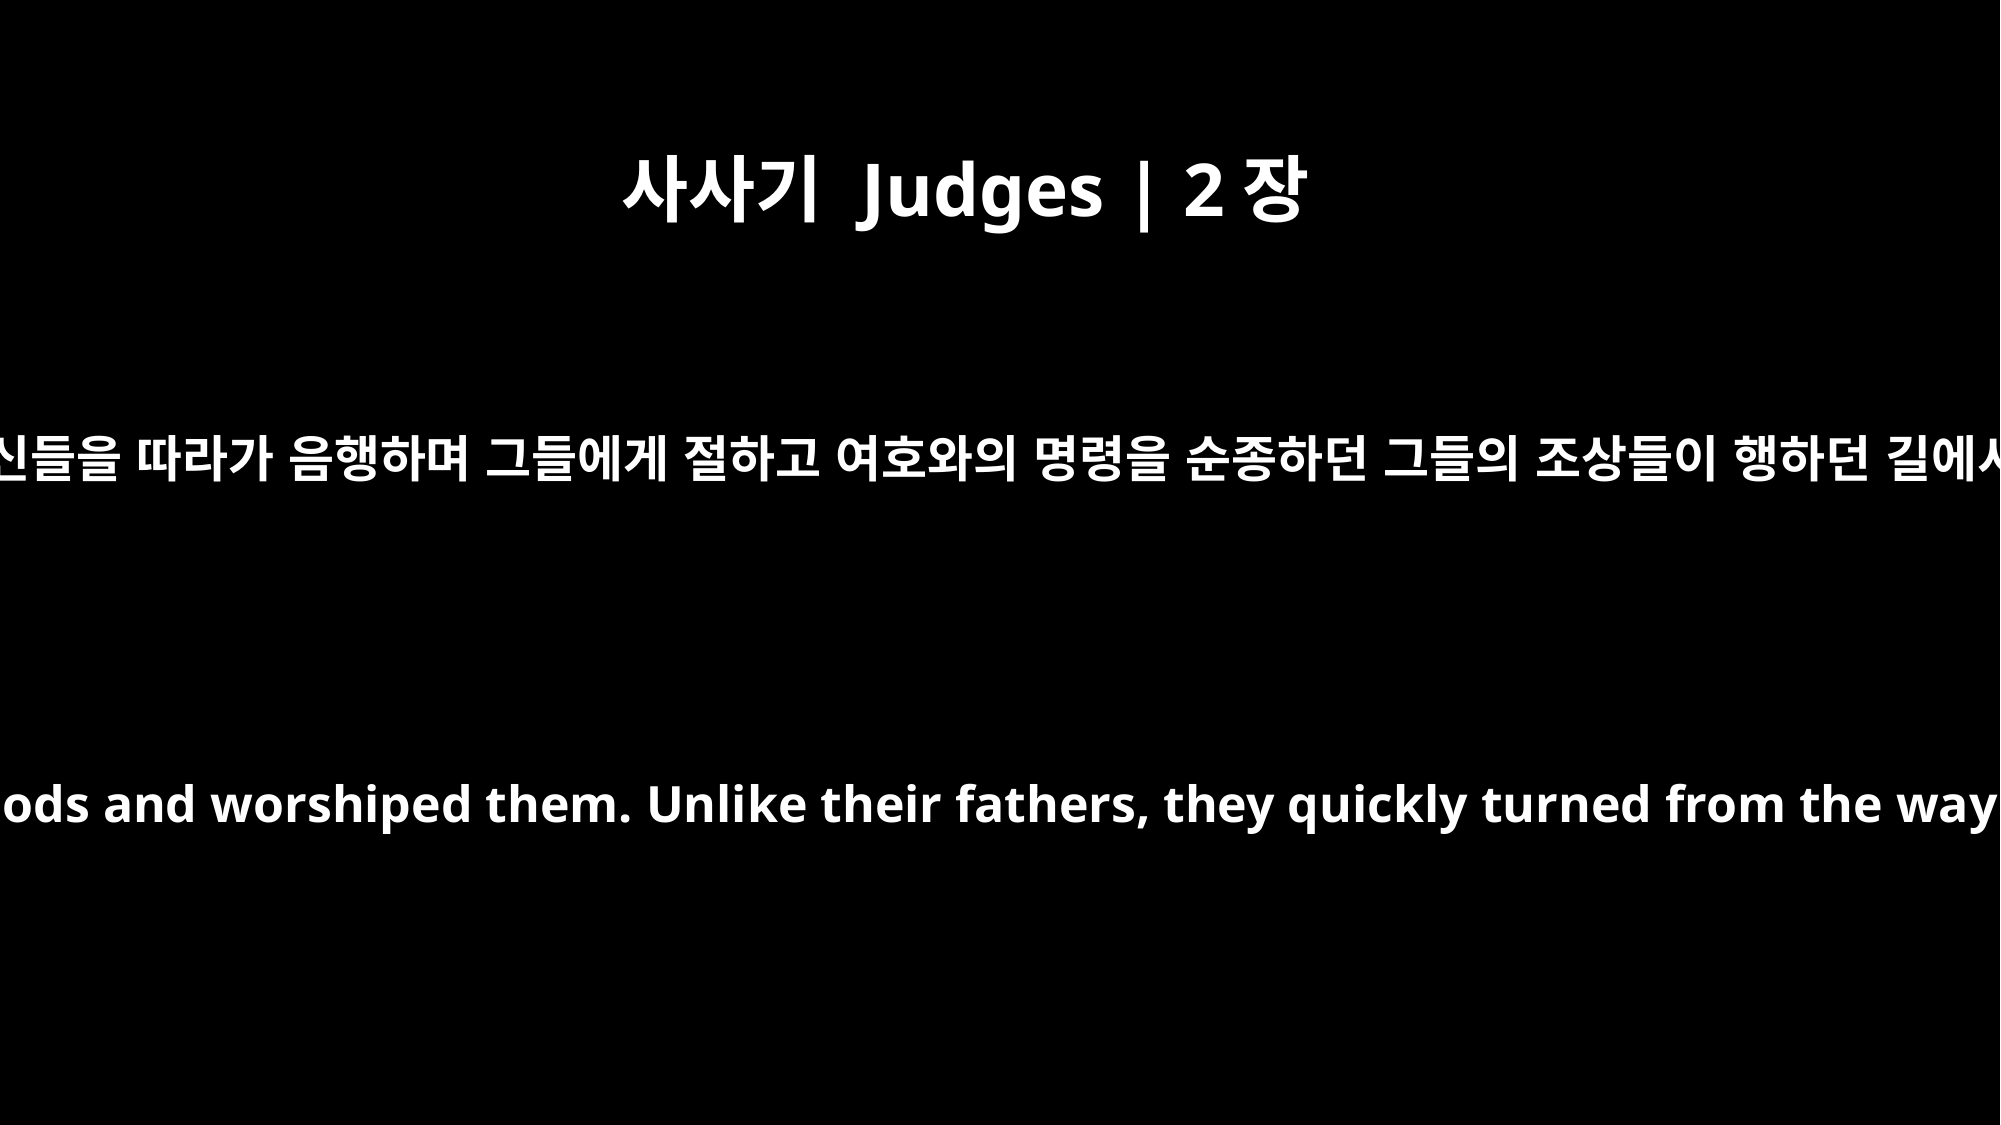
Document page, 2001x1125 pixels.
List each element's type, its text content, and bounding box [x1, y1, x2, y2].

text_box Yet they would not listen to their judges but prostituted themselves to other gods and worshiped them. Unlike their fathers, they quickly turned from the way in which their fathers had walked, the way of obedience to the LORD's commands. [0, 764, 2000, 900]
text_box 사사기 Judges | 2장 [606, 136, 1326, 239]
text_box 17 그들이 그 사사들에게도 순종하지 아니하고 오히려 다른 신들을 따라가 음행하며 그들에게 절하고 여호와의 명령을 순종하던 그들의 조상들이 행하던 길에서 속히 치우쳐 떠나서 그와 같이 행하지 아니하였더라 [0, 359, 2000, 495]
